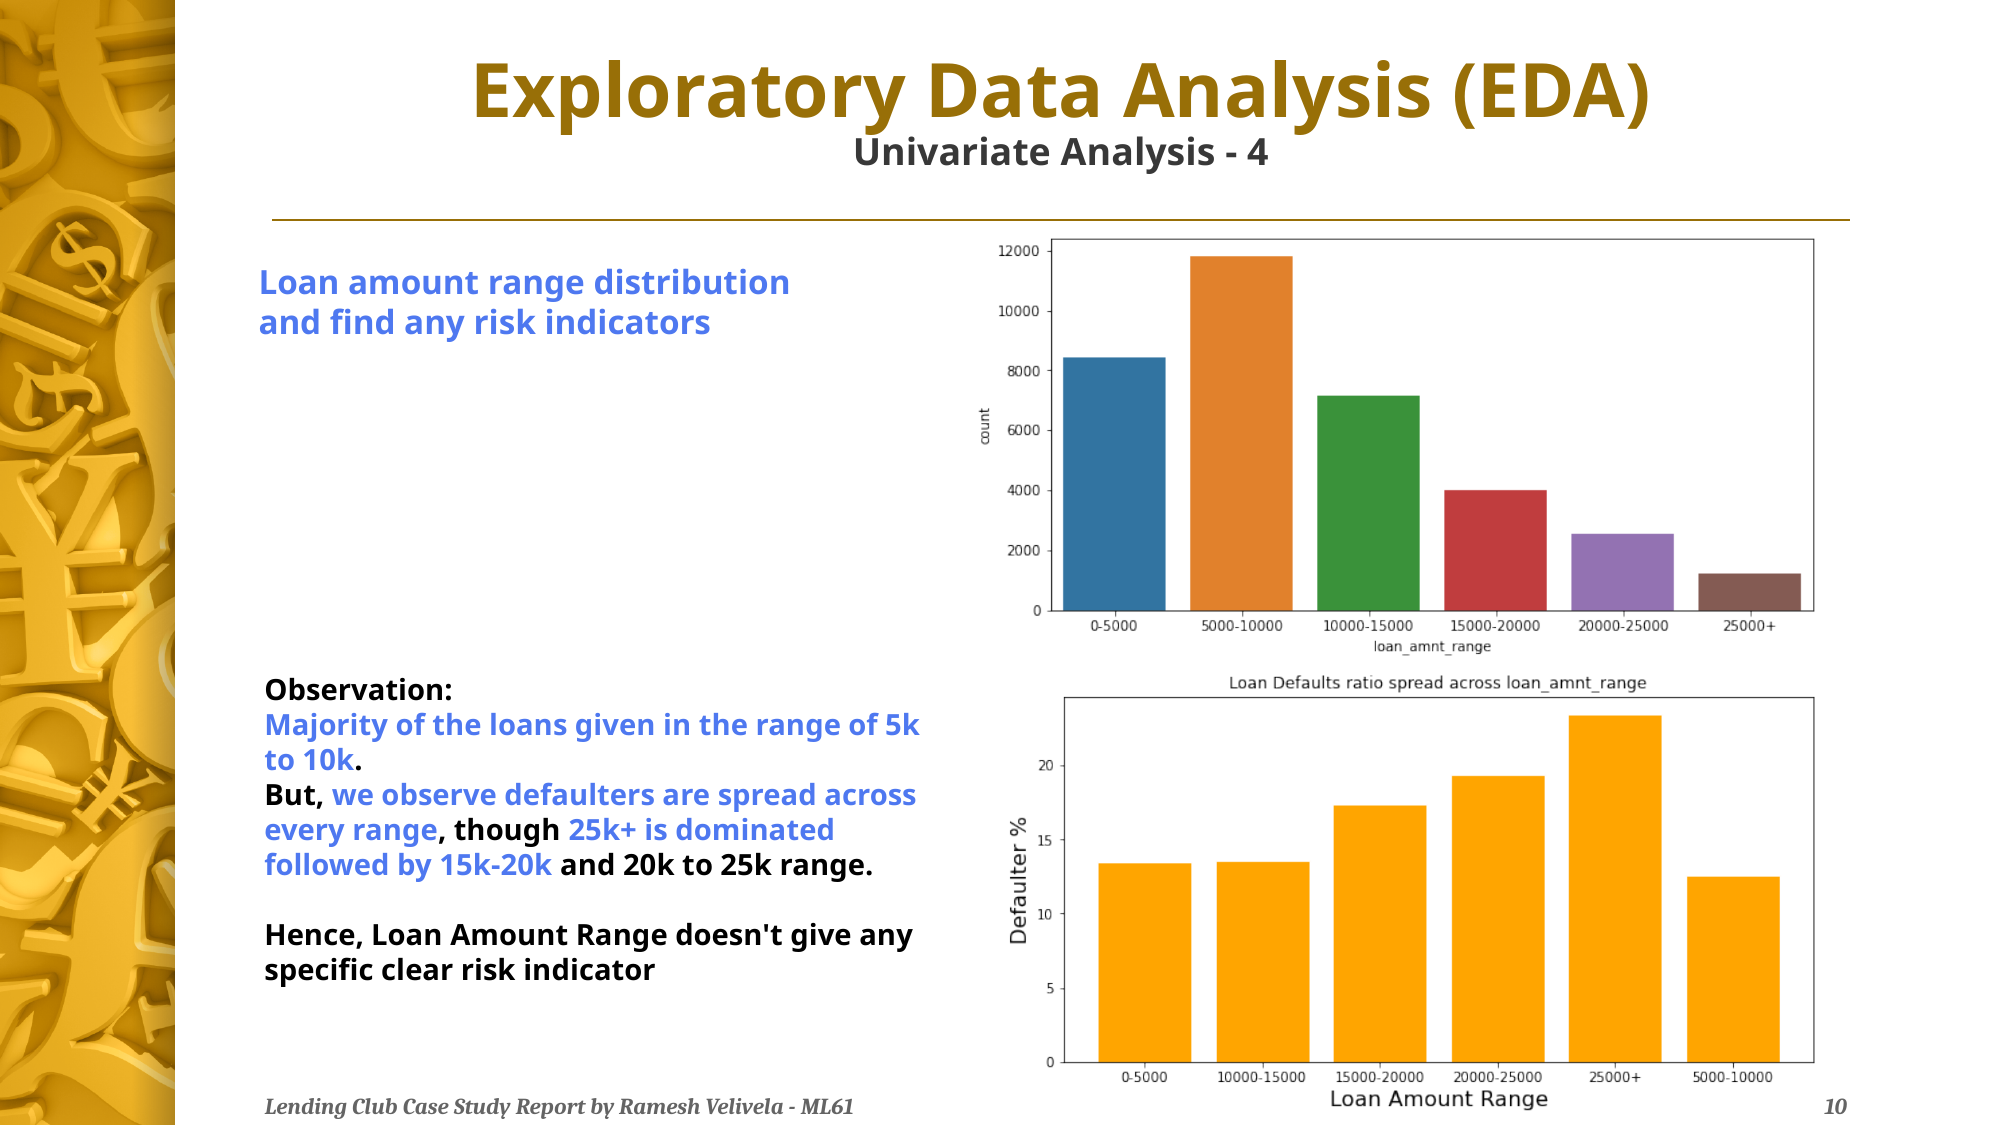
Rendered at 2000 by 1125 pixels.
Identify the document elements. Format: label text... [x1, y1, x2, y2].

slide_number 10 [1687, 1082, 1863, 1125]
text_box Loan amount range distribution and find any risk indicators [243, 253, 811, 349]
picture [0, 0, 175, 1125]
picture [1002, 666, 1823, 1120]
text_box Observation: Majority of the loans given in the range of 5k to 10k. But, we observe defaulters are spread across every range, though 25k+ is dominated followed by 15k-20k and 20k to 25k range. Hence, Loan Amount Range doesn't give any specific clear risk indicator [249, 663, 941, 994]
footer Lending Club Case Study Report by Ramesh Velivela - ML61 [249, 1082, 1227, 1125]
title Exploratory Data Analysis (EDA) Univariate Analysis - 4 [254, 12, 1868, 213]
picture [969, 229, 1823, 664]
